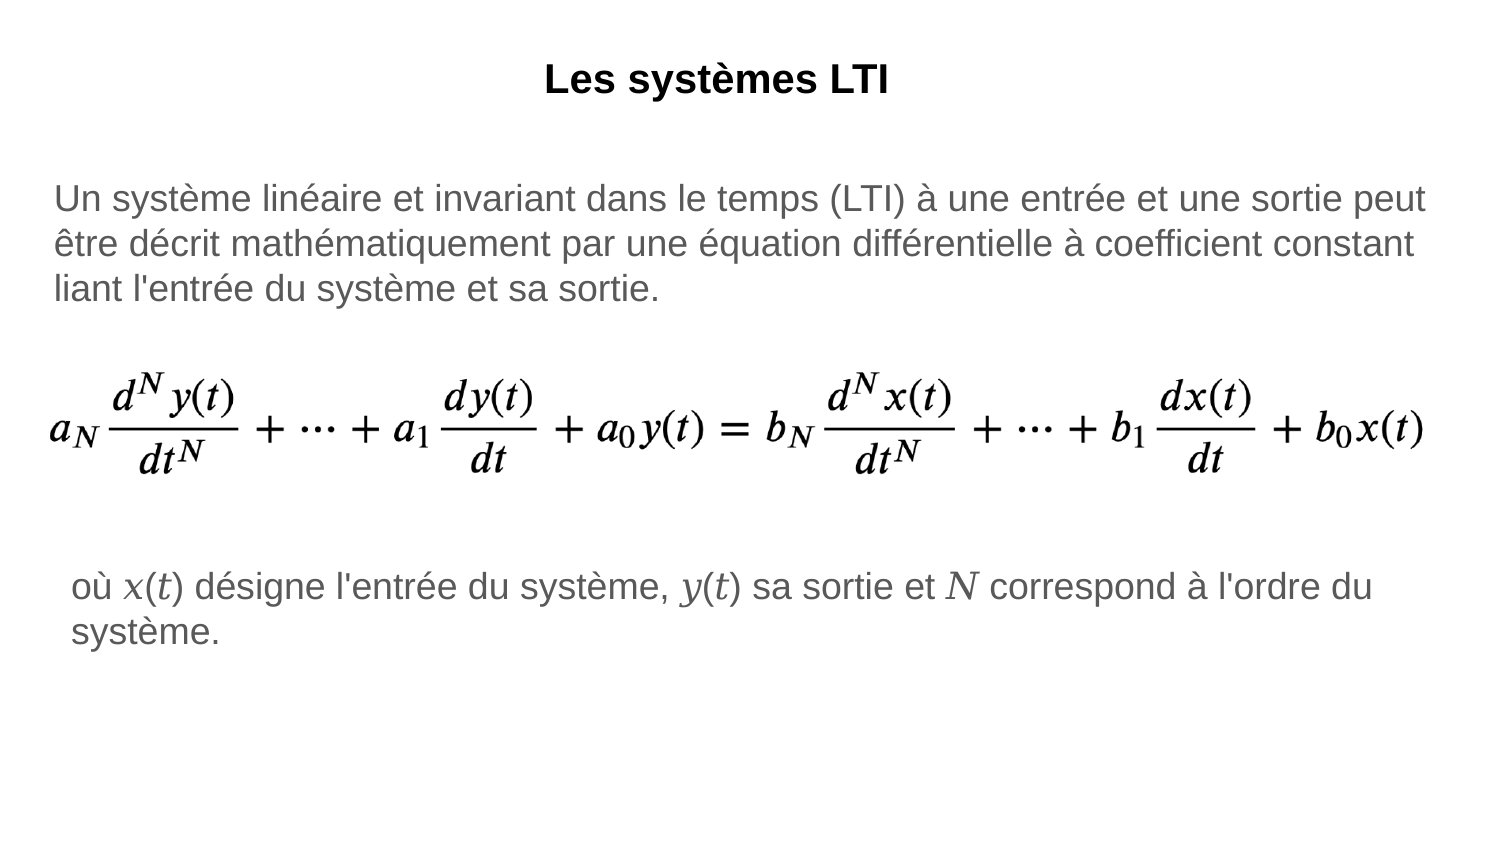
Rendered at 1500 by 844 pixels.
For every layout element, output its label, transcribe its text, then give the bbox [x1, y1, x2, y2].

picture [24, 334, 1476, 510]
text_box où 𝑥(𝑡) désigne l'entrée du système, 𝑦(𝑡) sa sortie et 𝑁 correspond à l'ordre du système. [56, 547, 1444, 668]
text_box Les systèmes LTI [257, 37, 1176, 117]
text_box Un système linéaire et invariant dans le temps (LTI) à une entrée et une sortie peut être décrit mathématiquement par une équation différentielle à coefficient constant liant l'entrée du système et sa sortie. [38, 159, 1462, 325]
